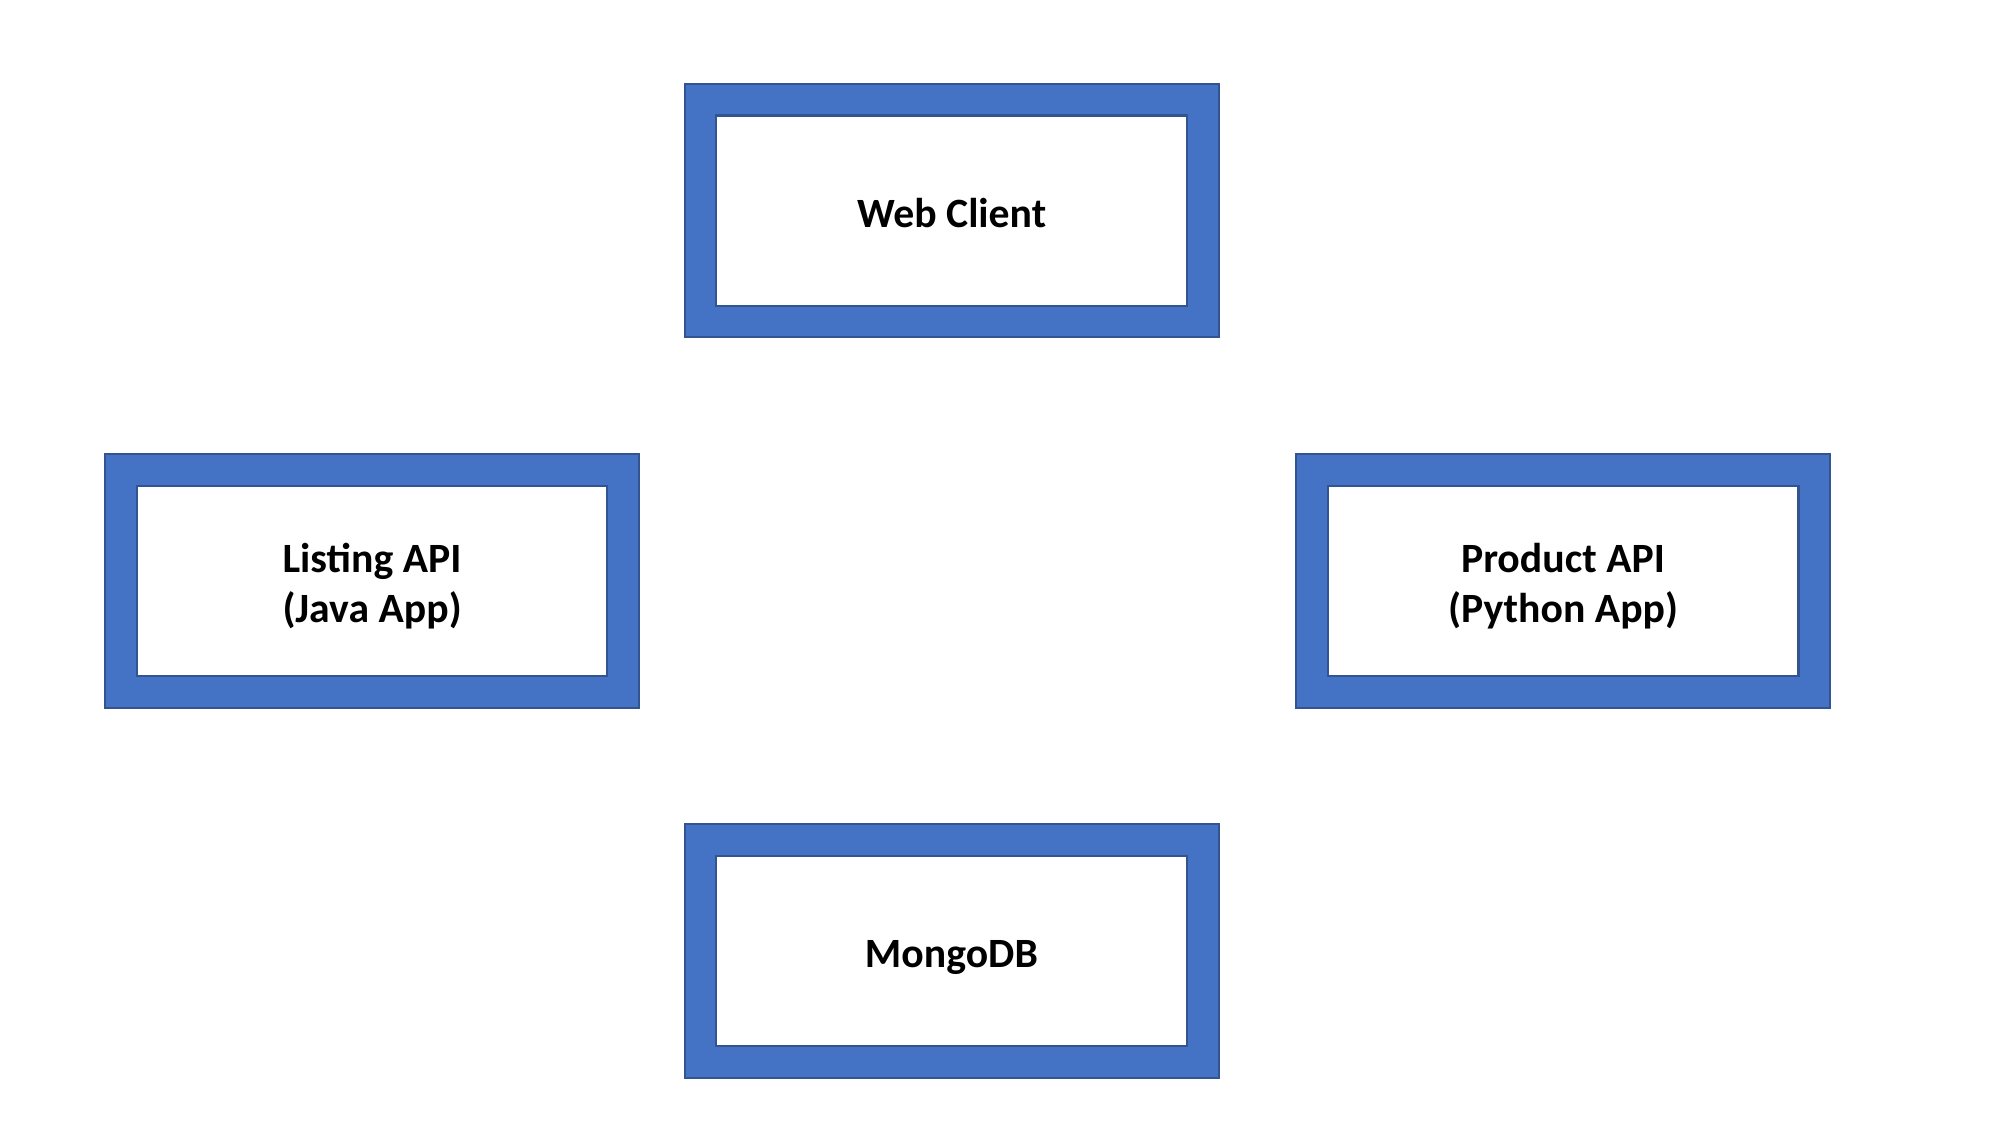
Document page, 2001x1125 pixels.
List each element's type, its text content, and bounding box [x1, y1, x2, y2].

text_box Product API (Python App) [1295, 453, 1831, 709]
text_box MongoDB [684, 823, 1220, 1079]
text_box Listing API (Java App) [104, 453, 640, 709]
text_box Web Client [684, 83, 1220, 338]
